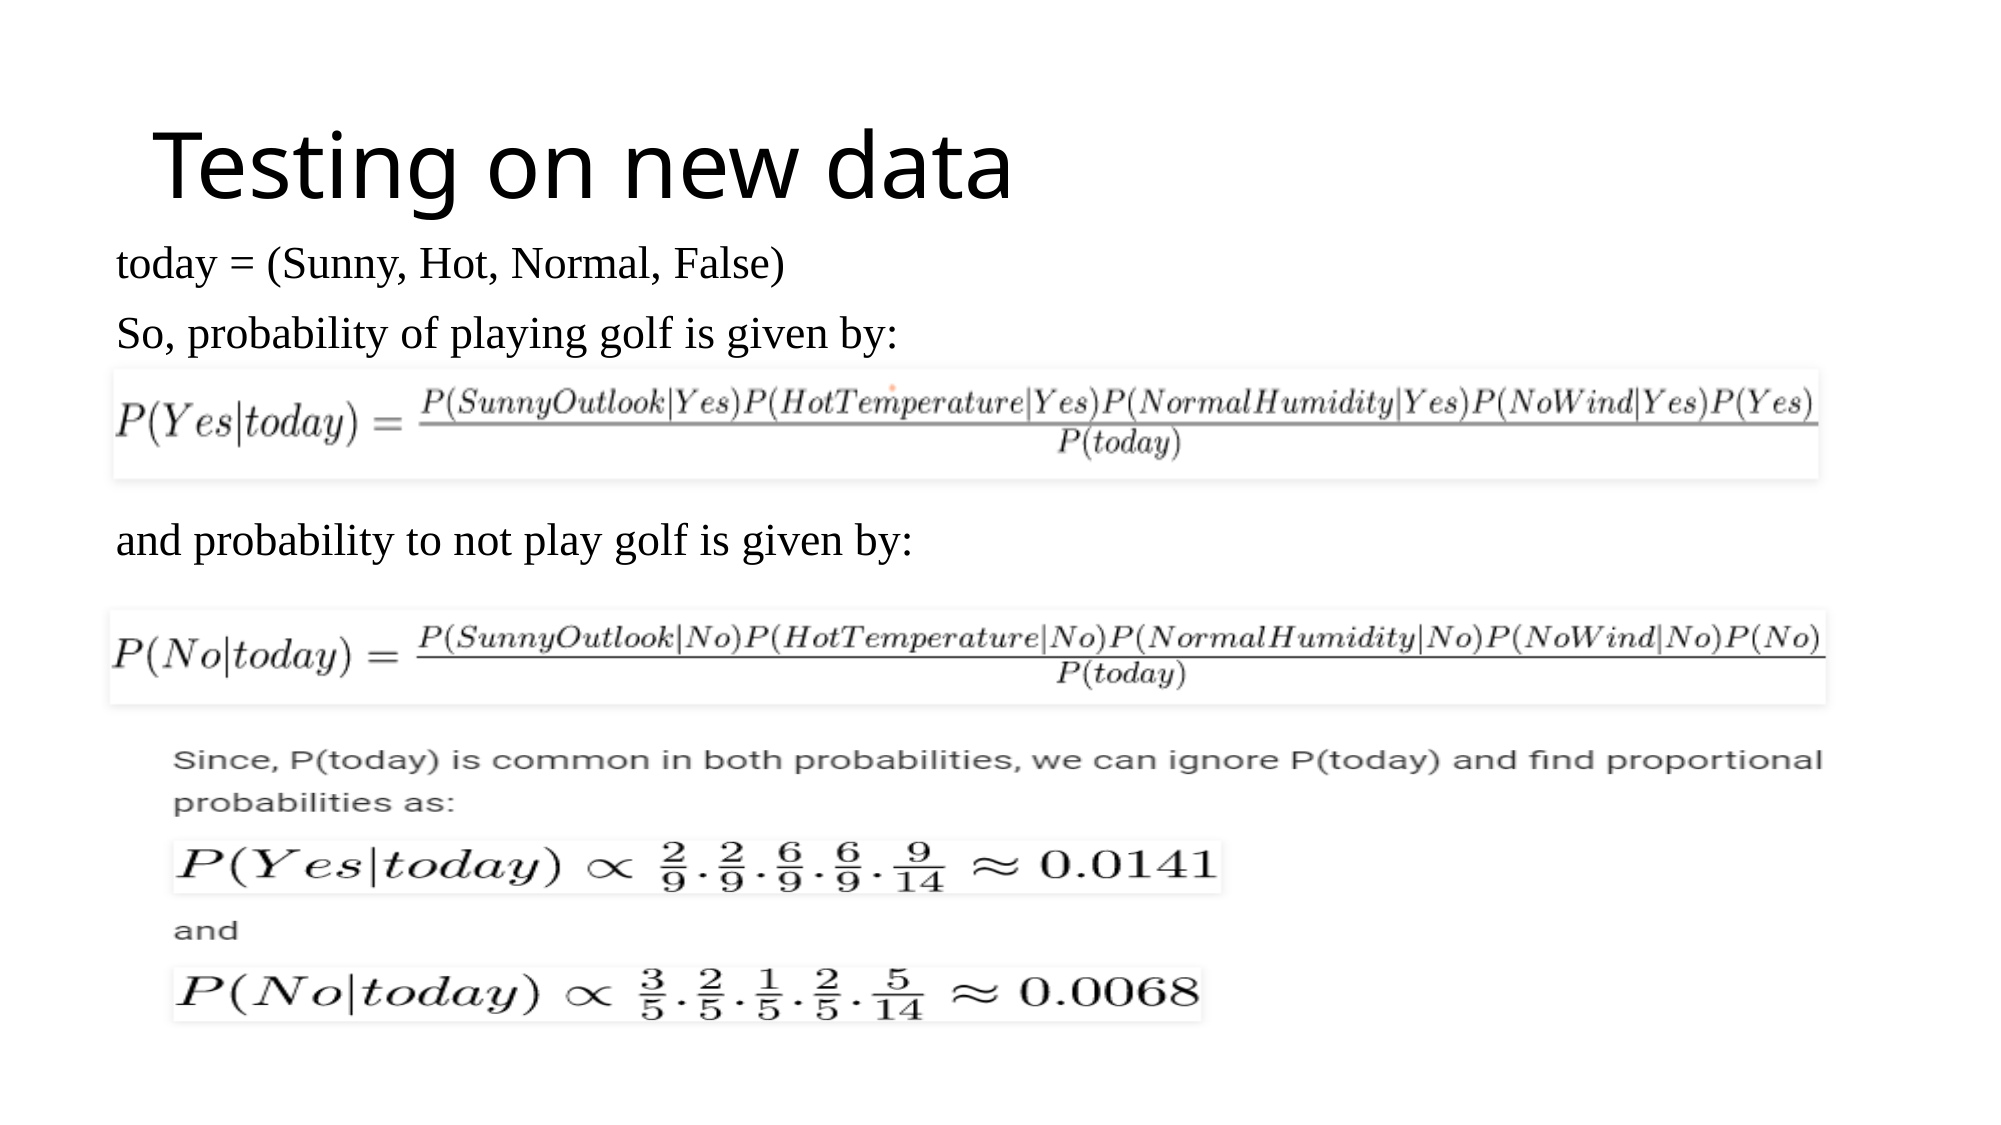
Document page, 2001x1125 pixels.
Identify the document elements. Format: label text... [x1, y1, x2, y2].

picture [101, 359, 1843, 509]
title Testing on new data [137, 59, 1863, 231]
list today = (Sunny, Hot, Normal, False) So, probability of playing golf is given by: [101, 231, 1942, 1066]
picture [101, 605, 1843, 726]
picture [149, 734, 1863, 1044]
text_box and probability to not play golf is given by: [101, 509, 1101, 572]
